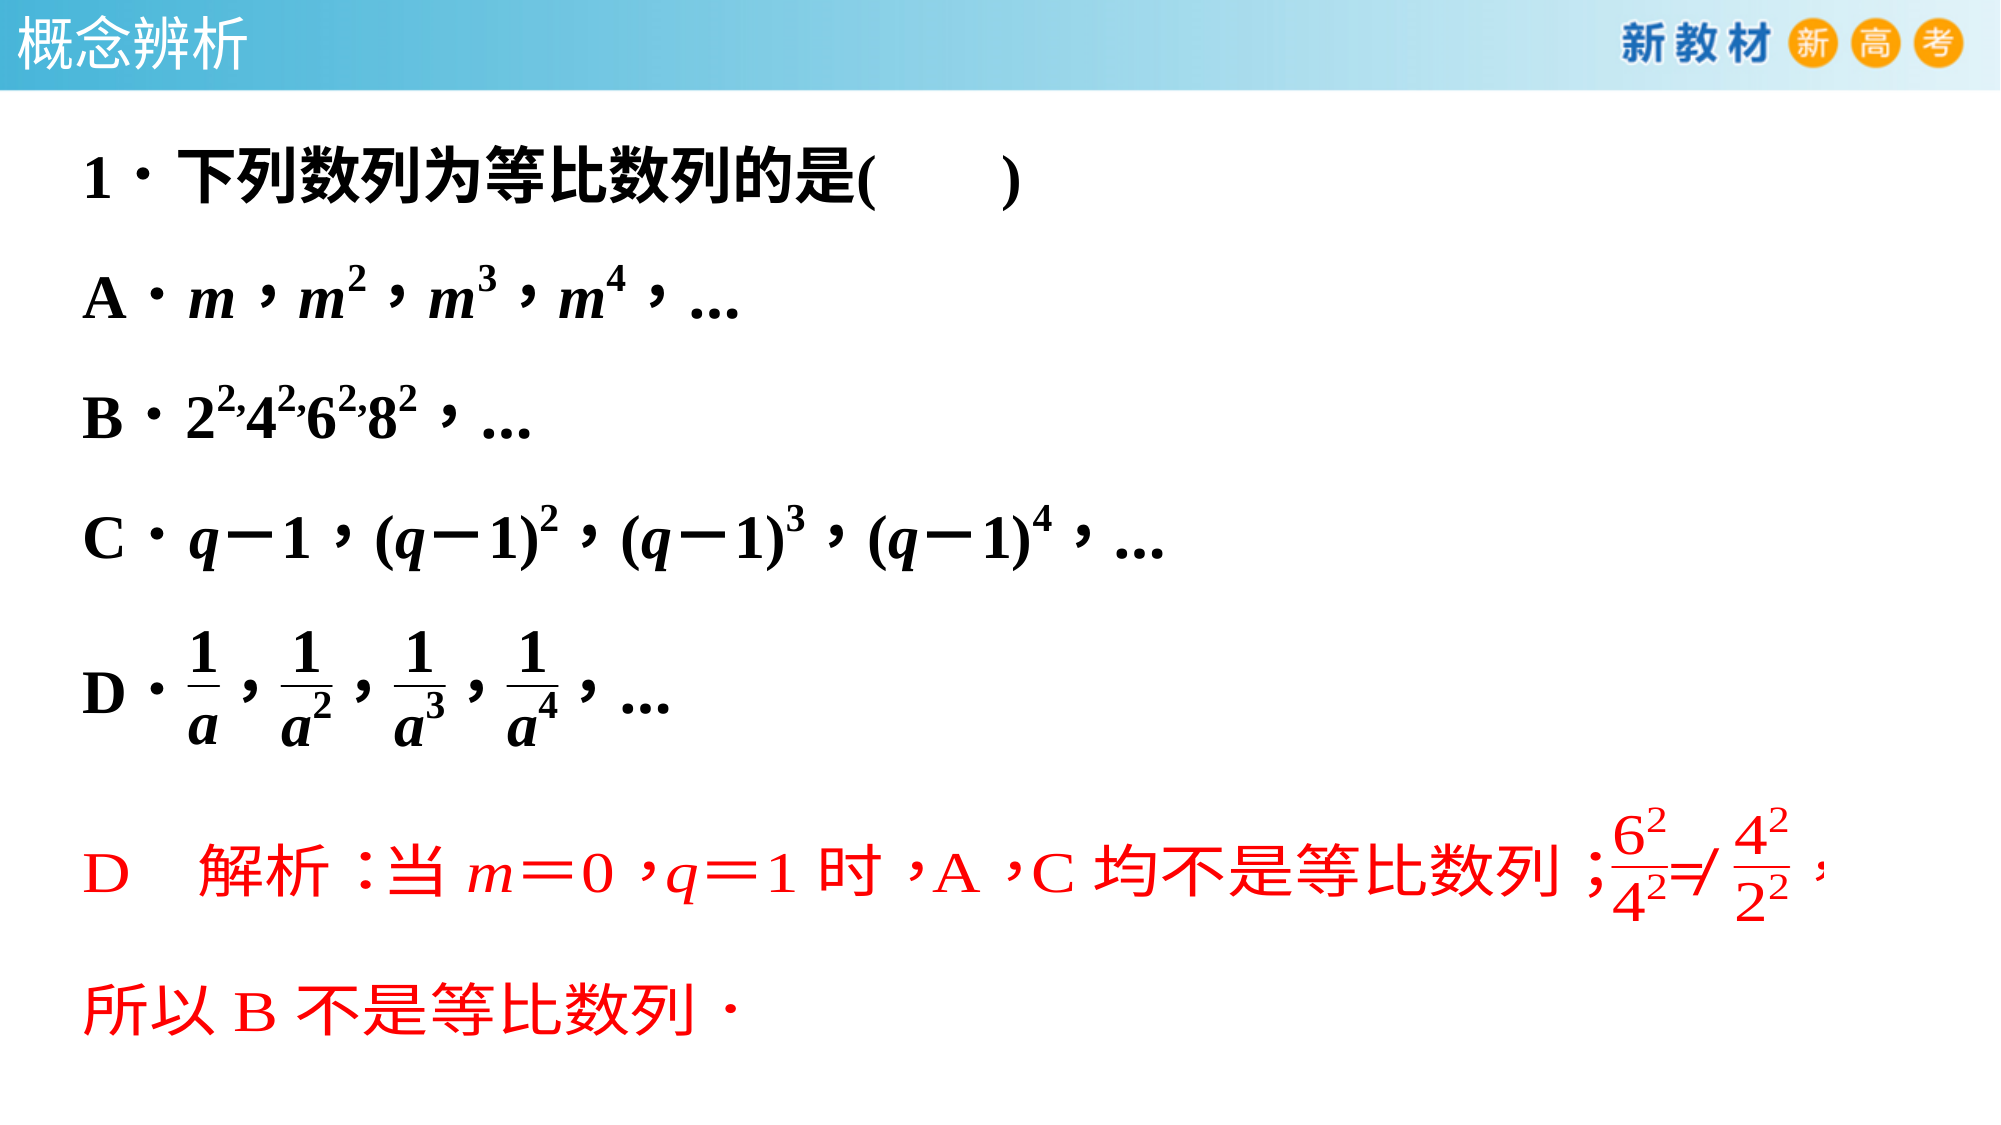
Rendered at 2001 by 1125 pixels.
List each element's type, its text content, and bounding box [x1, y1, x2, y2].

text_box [81, 801, 1828, 1125]
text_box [81, 136, 1828, 801]
text_box 概念辨析 [1, 0, 265, 85]
picture [0, 0, 2001, 1125]
